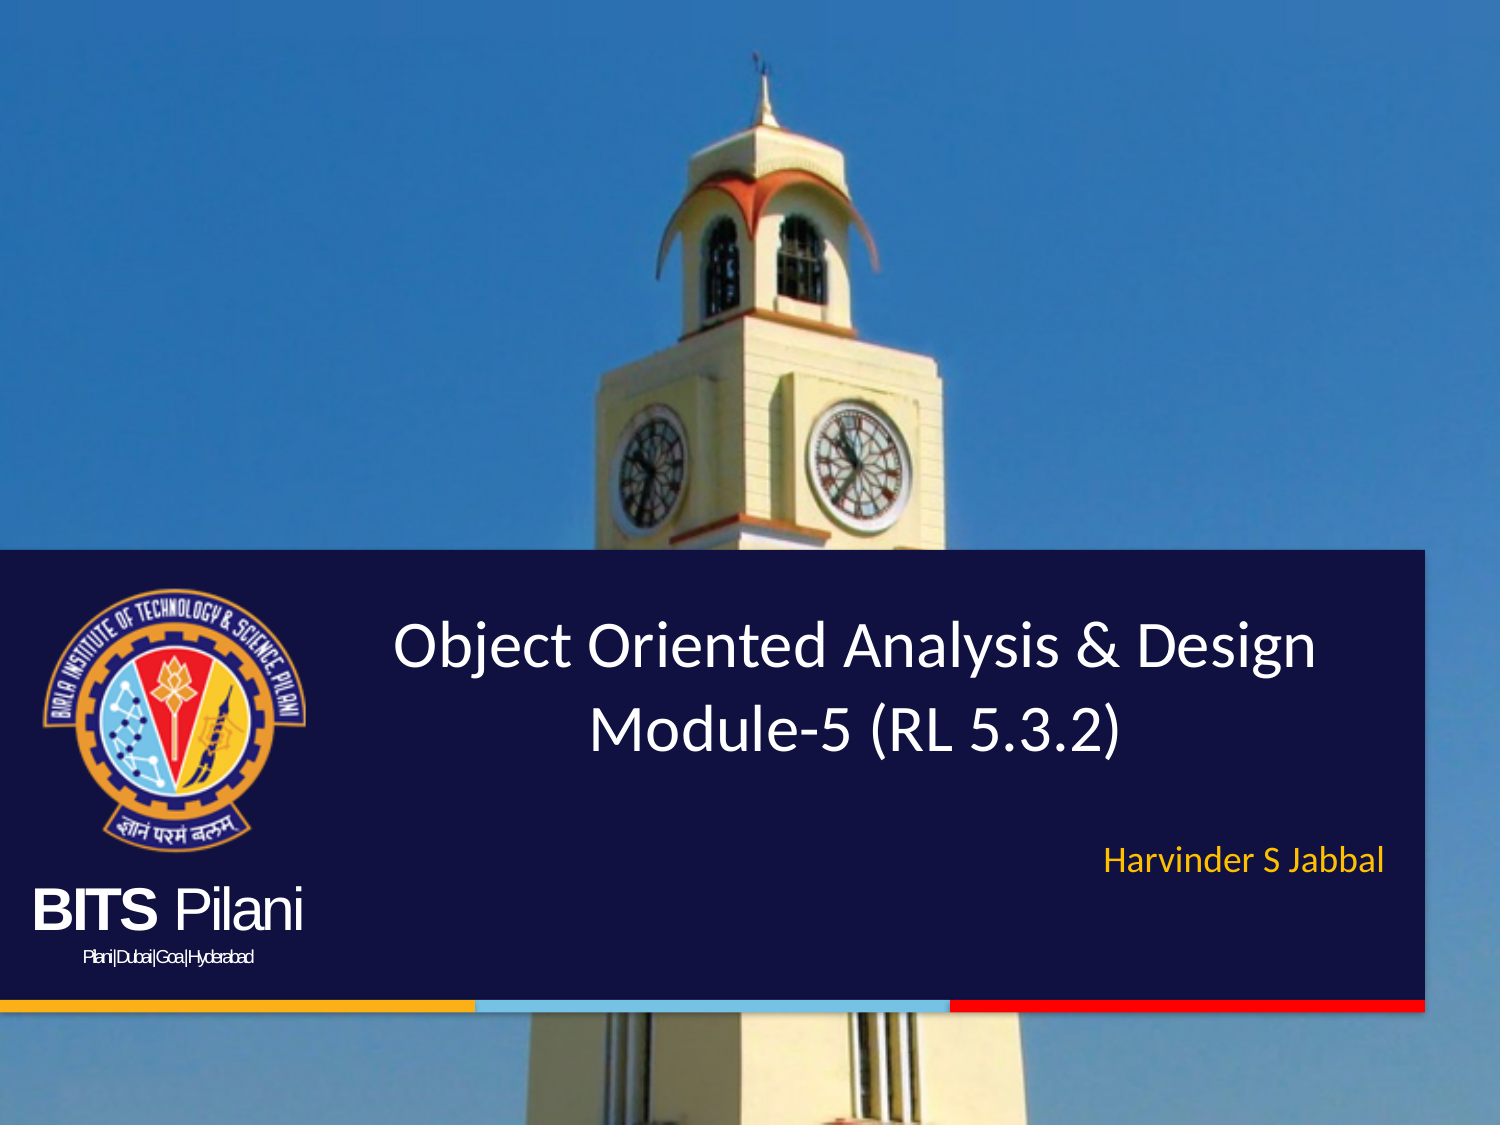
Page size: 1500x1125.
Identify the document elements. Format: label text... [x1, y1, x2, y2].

list Harvinder S Jabbal [412, 825, 1400, 1000]
picture [0, 0, 1500, 1125]
title Object Oriented Analysis & Design Module-5 (RL 5.3.2) [300, 549, 1413, 813]
